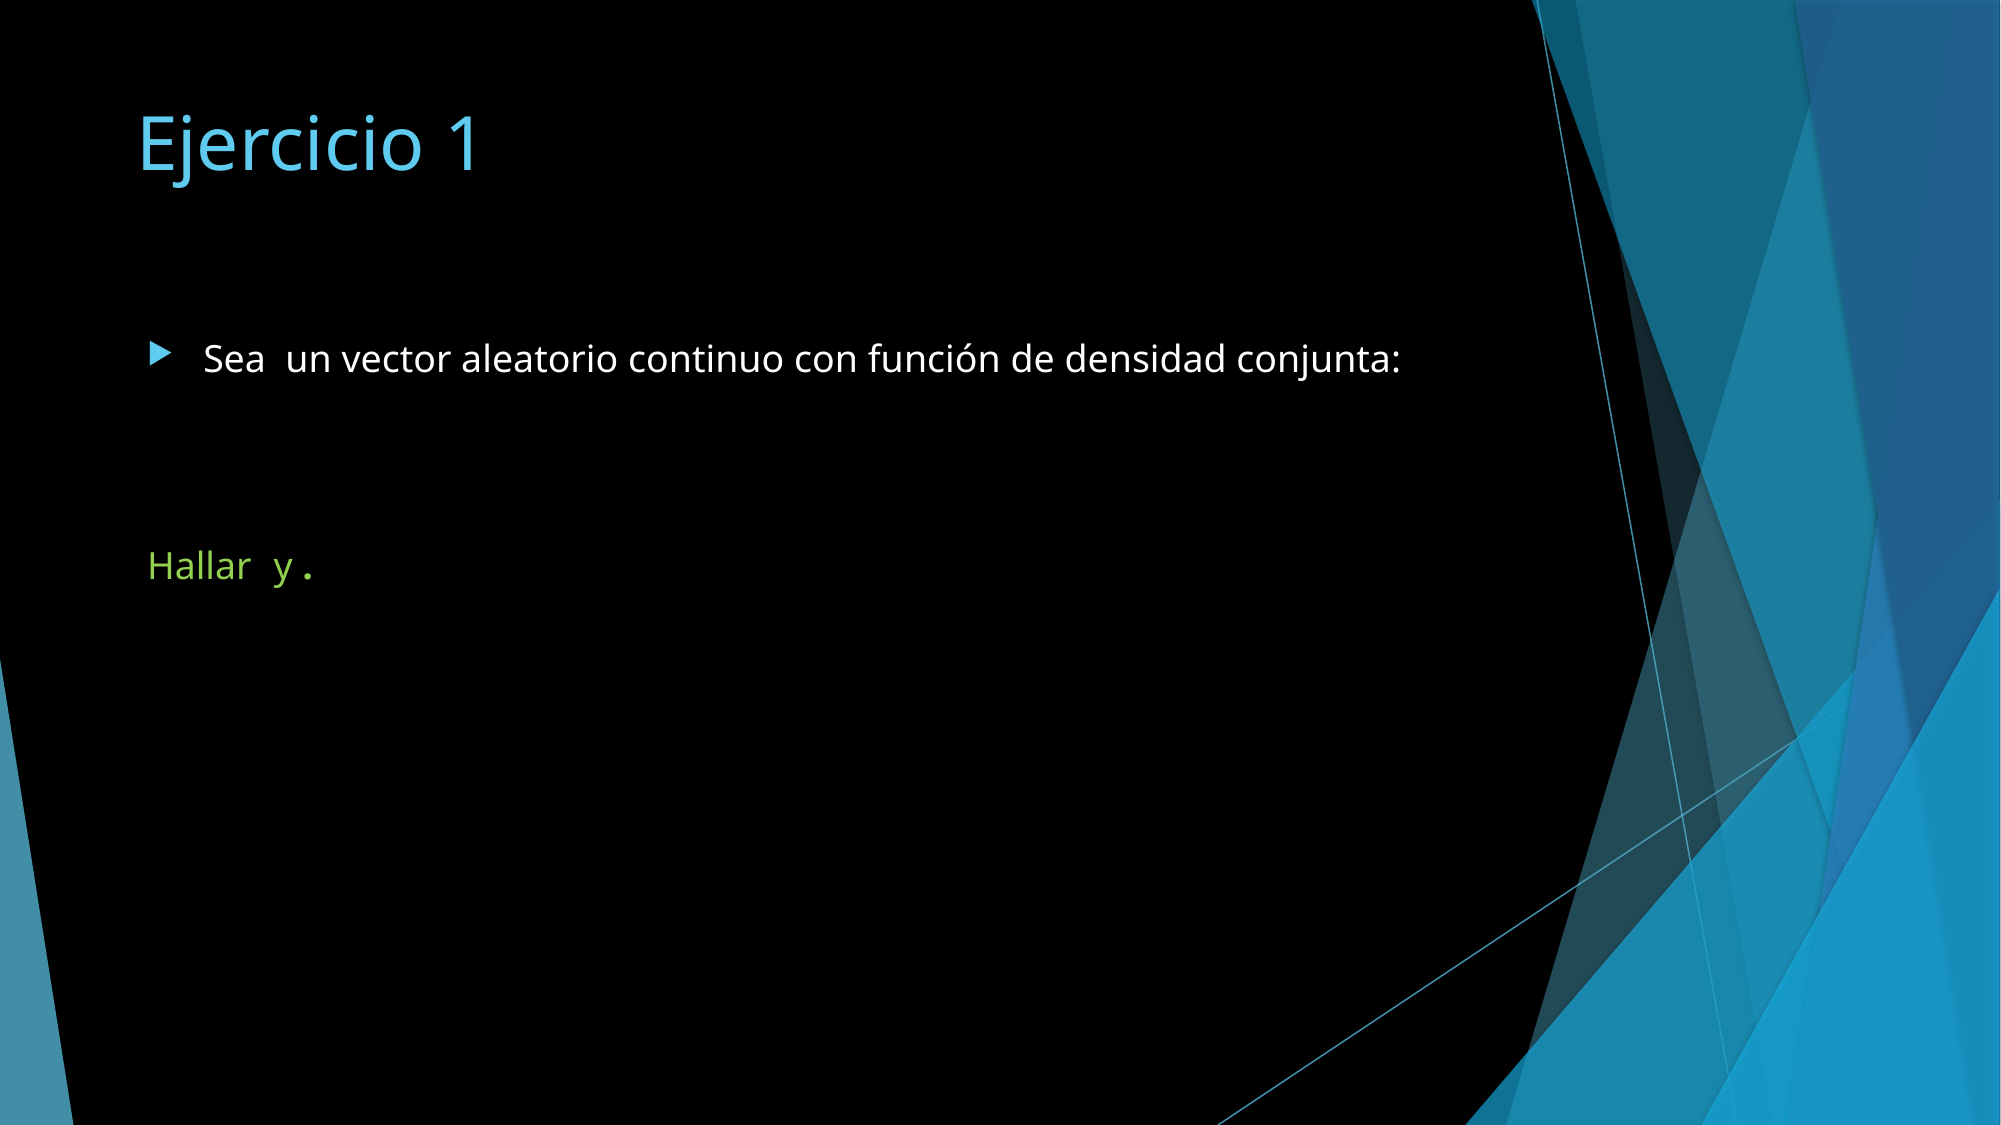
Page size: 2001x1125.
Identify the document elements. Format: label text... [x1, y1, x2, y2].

title Ejercicio 1 [121, 88, 1473, 305]
